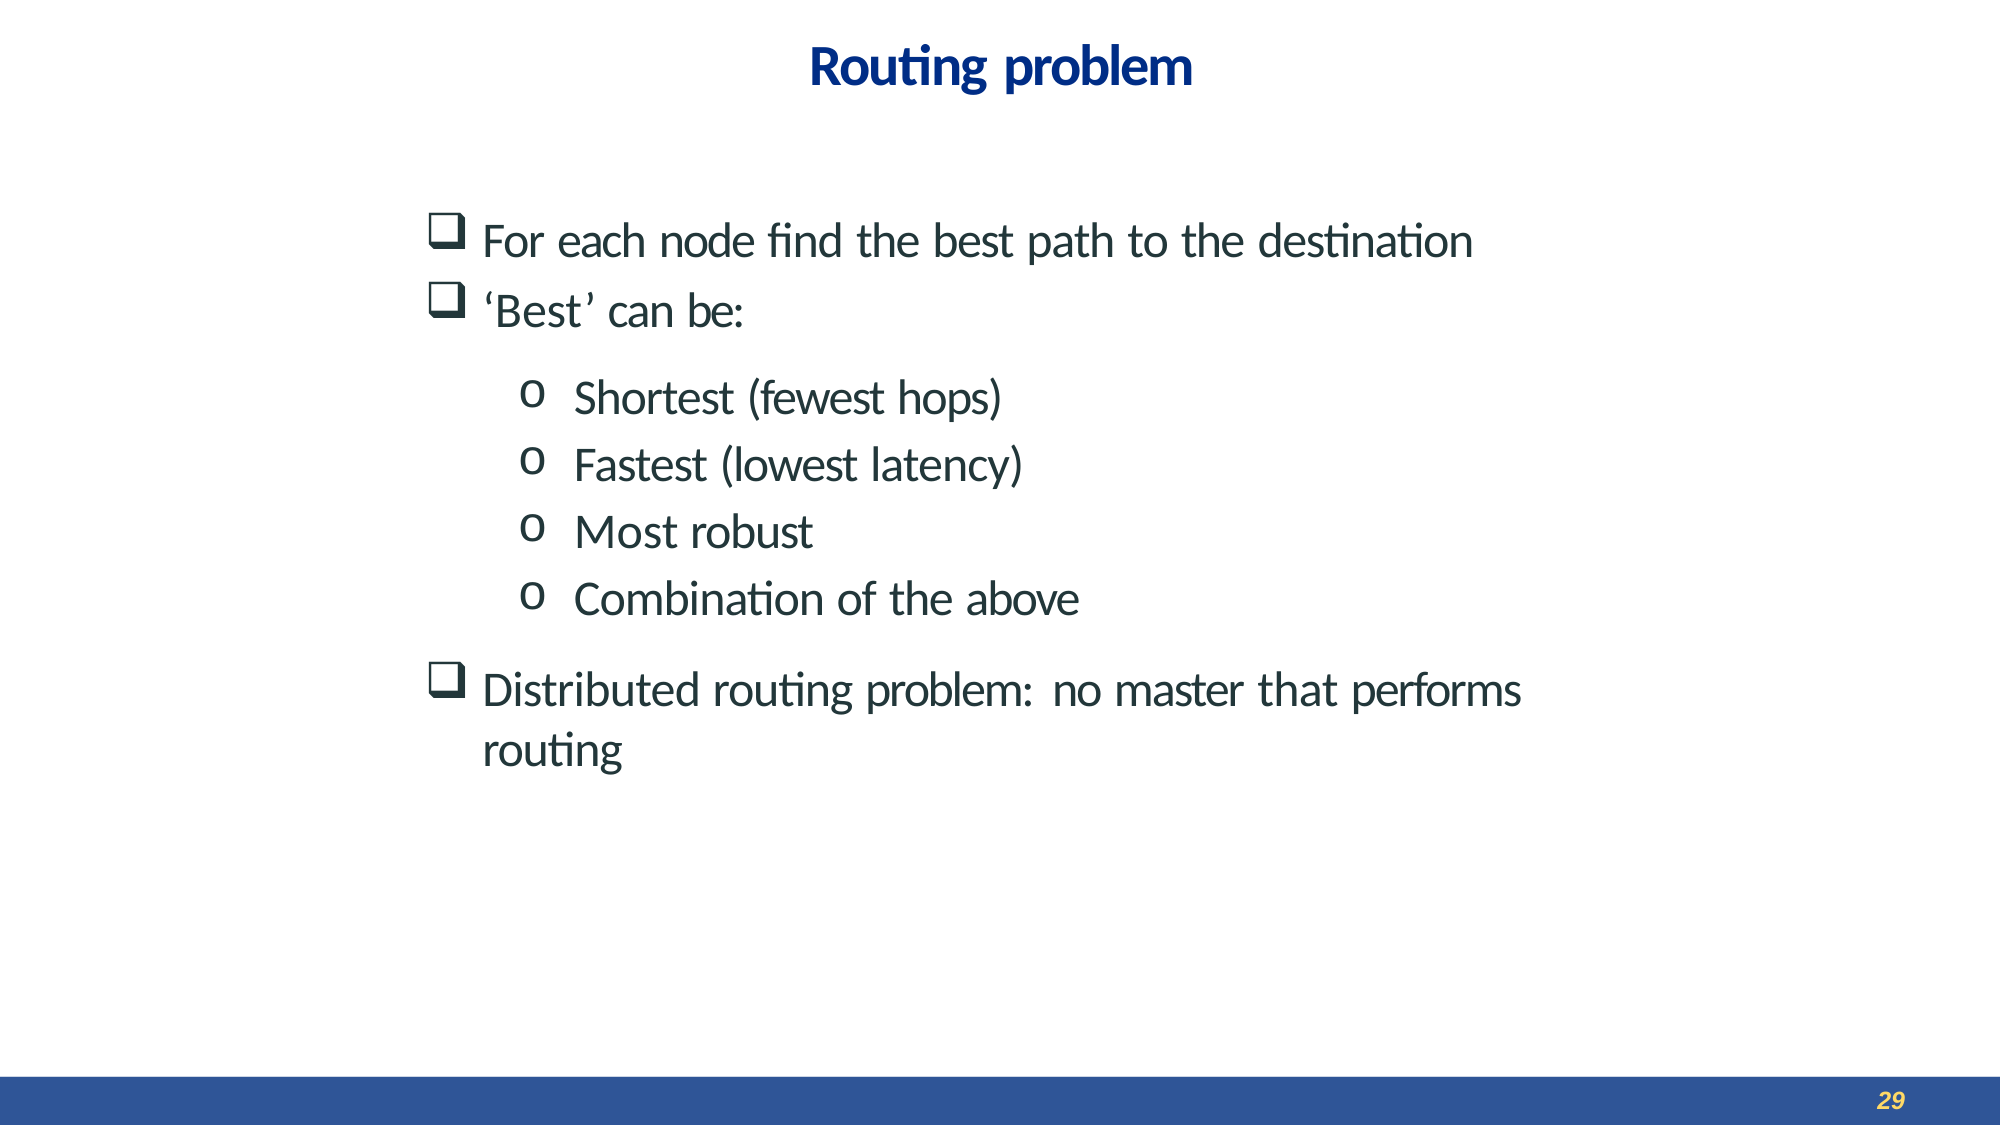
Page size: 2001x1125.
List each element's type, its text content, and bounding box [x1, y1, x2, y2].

title Routing problem [137, 0, 1863, 156]
text_box For each node find the best path to the destination ‘Best’ can be: Shortest (fewest hops) Fastest (lowest latency) Most robust Combination of the above Distributed routing problem: no master that performs routing [420, 193, 1649, 777]
